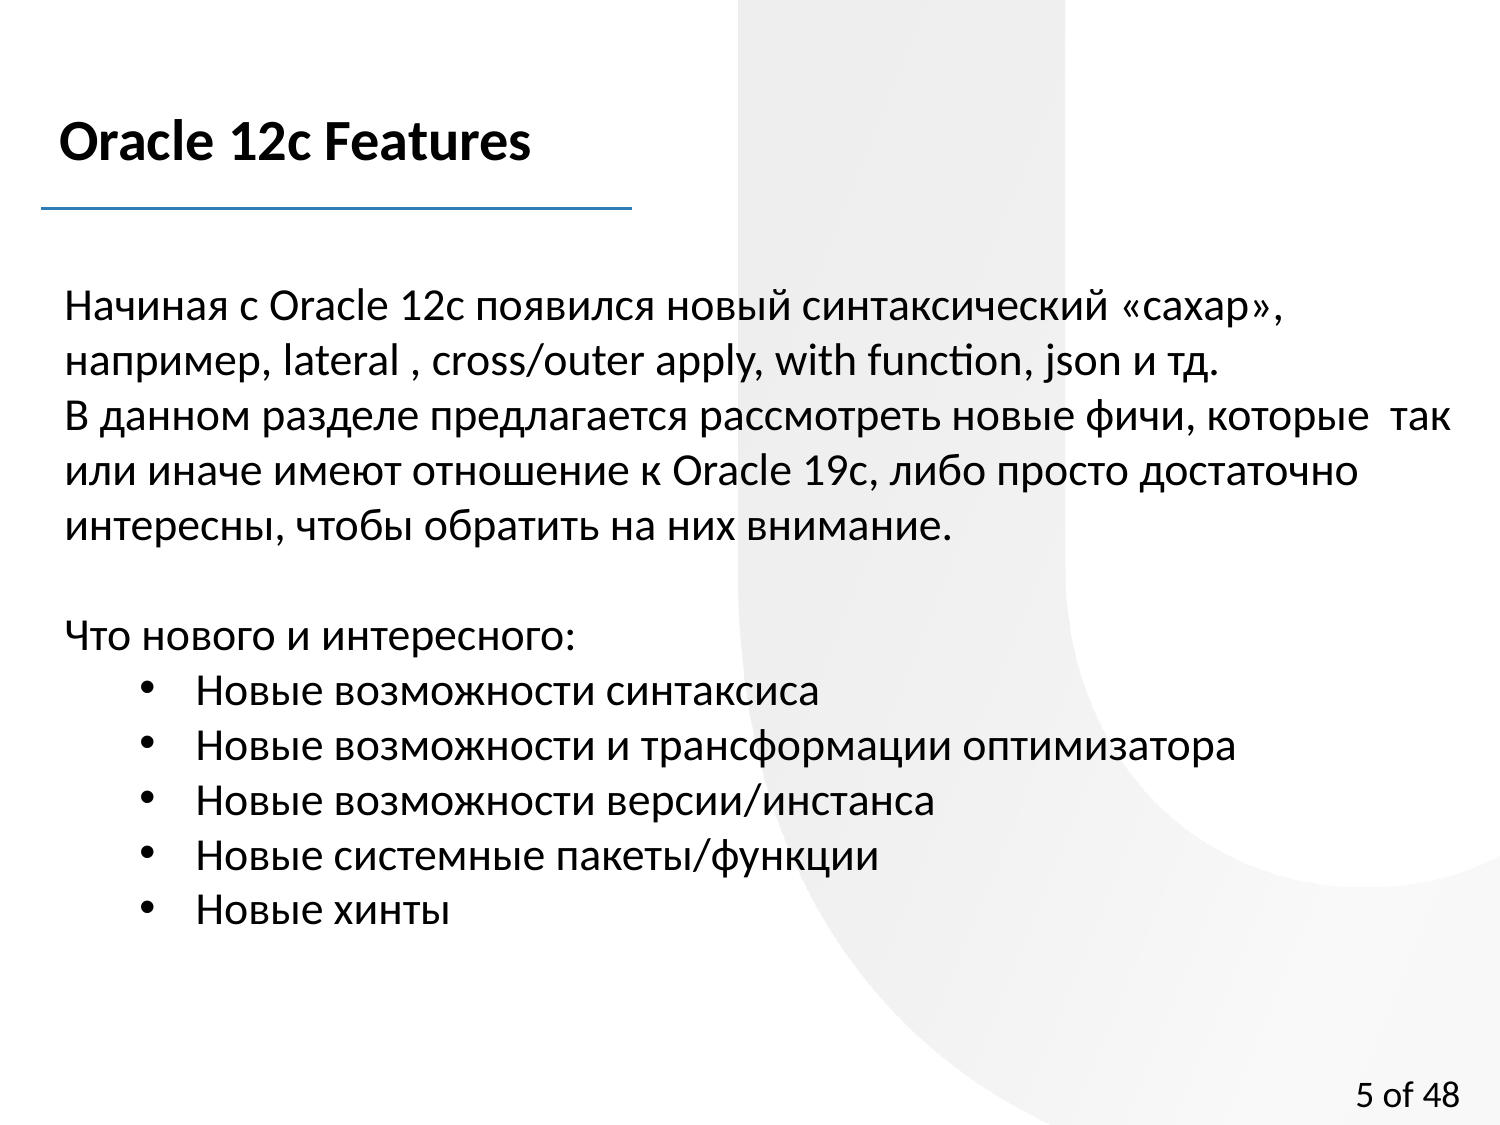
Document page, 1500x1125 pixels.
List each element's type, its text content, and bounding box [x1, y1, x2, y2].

text_box Начиная с Oracle 12с появился новый синтаксический «сахар», например, lateral , cross/outer apply, with function, json и тд. В данном разделе предлагается рассмотреть новые фичи, которые так или иначе имеют отношение к Oracle 19c, либо просто достаточно интересны, чтобы обратить на них внимание. Что нового и интересного: Новые возможности синтаксиса Новые возможности и трансформации оптимизатора Новые возможности версии/инстанса Новые системные пакеты/функции Новые хинты [49, 267, 732, 942]
text_box Oracle 12c Features [44, 95, 548, 180]
picture [737, 0, 1500, 1125]
